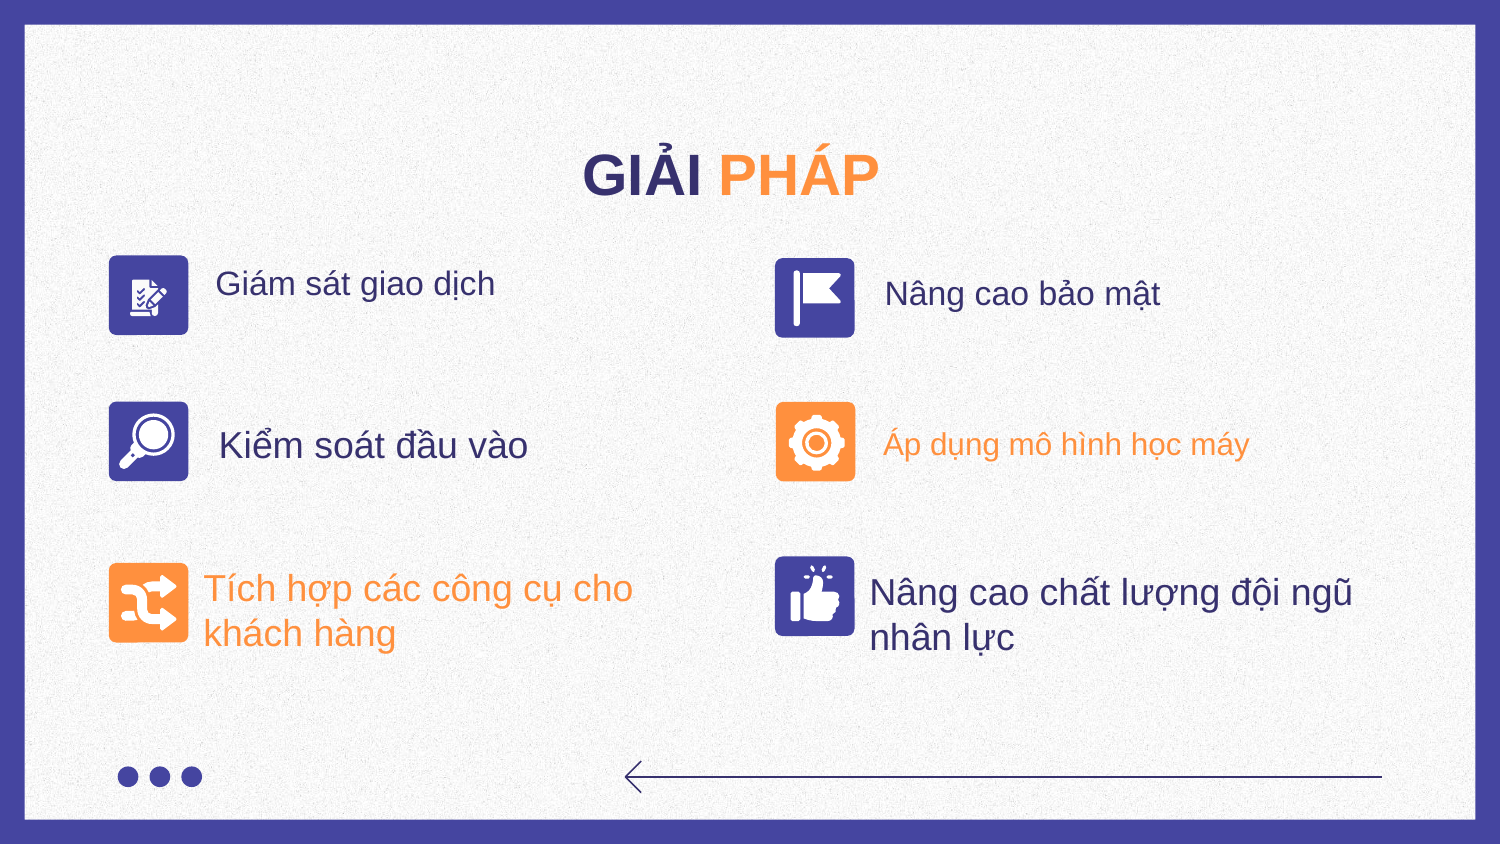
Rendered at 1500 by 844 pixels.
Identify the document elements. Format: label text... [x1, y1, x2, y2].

subtitle Áp dụng mô hình học máy [868, 403, 1435, 498]
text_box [118, 413, 178, 470]
title GIẢI PHÁP [99, 121, 1364, 216]
subtitle Kiểm soát đầu vào [203, 399, 687, 482]
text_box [790, 565, 841, 622]
text_box [774, 258, 855, 338]
text_box [775, 401, 856, 482]
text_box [788, 414, 845, 471]
subtitle Giám sát giao dịch [200, 260, 684, 340]
subtitle Nâng cao chất lượng đội ngũ nhân lực [854, 551, 1435, 674]
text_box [793, 270, 842, 327]
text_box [129, 279, 168, 317]
text_box Nâng cao bảo mật [869, 269, 1353, 350]
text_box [120, 574, 177, 631]
text_box [774, 556, 855, 637]
text_box [108, 562, 189, 643]
picture [25, 25, 1475, 819]
subtitle Tích hợp các công cụ cho khách hàng [188, 564, 748, 670]
text_box [108, 401, 189, 482]
text_box [108, 255, 189, 336]
